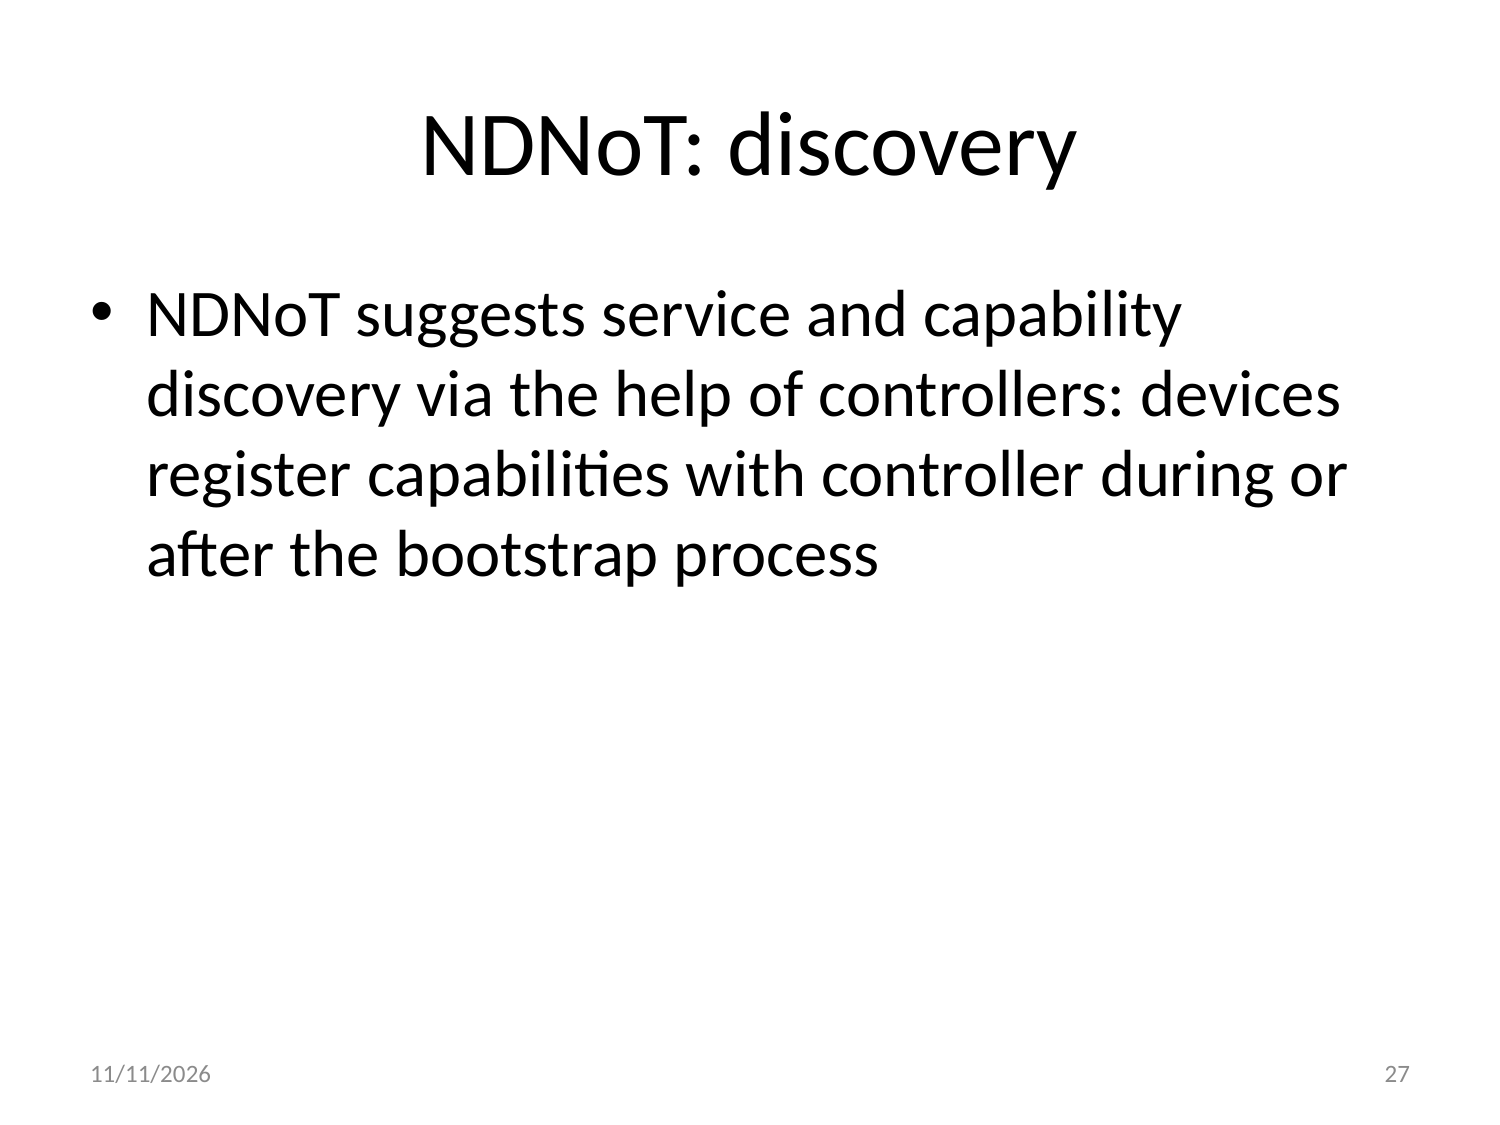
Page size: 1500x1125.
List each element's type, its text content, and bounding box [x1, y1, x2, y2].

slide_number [75, 1042, 425, 1103]
title NDNoT: discovery [75, 45, 1425, 233]
slide_number 27 [1074, 1042, 1425, 1103]
list NDNoT suggests service and capability discovery via the help of controllers: devices register capabilities with controller during or after the bootstrap process [75, 262, 1425, 1005]
